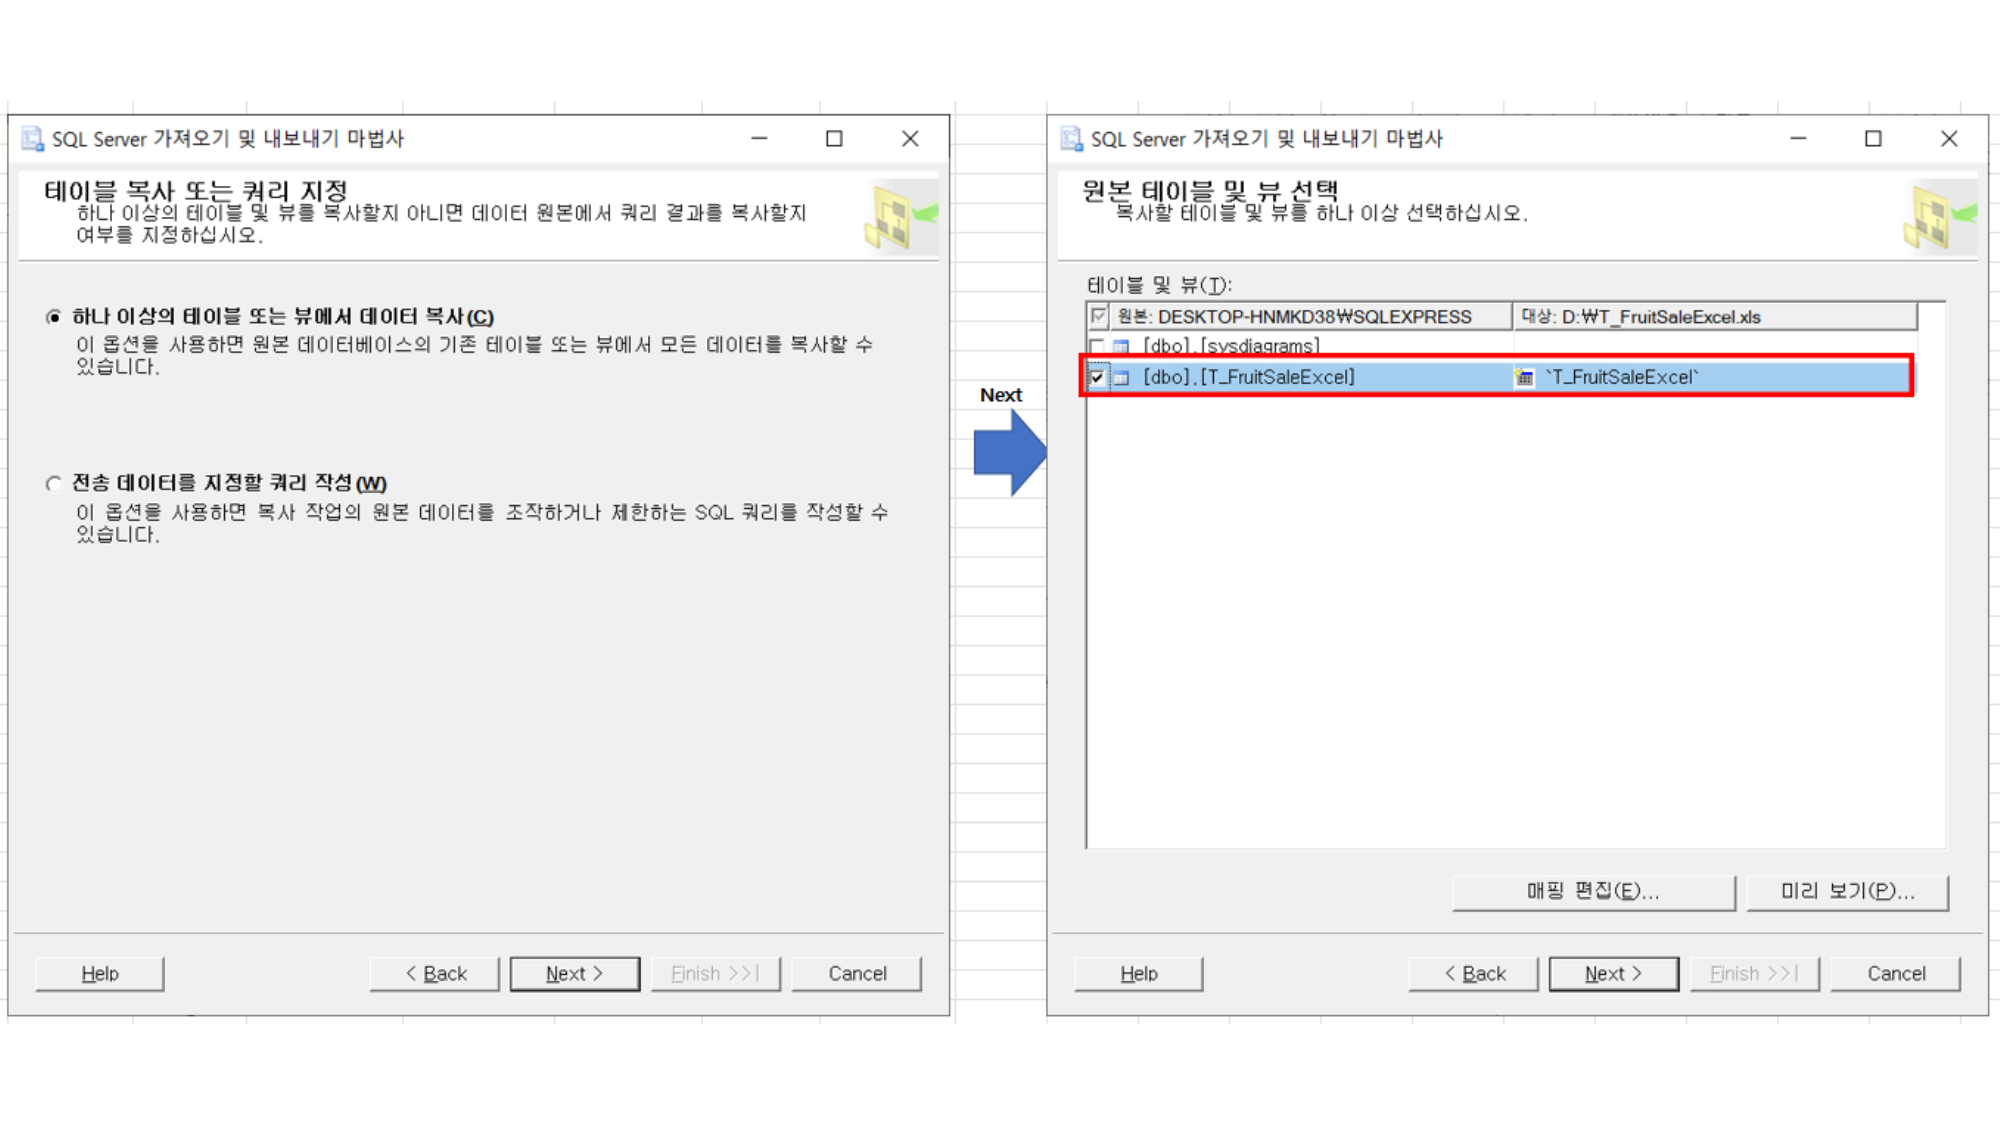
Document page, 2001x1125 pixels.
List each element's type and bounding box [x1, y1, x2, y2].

picture [0, 101, 2000, 1024]
